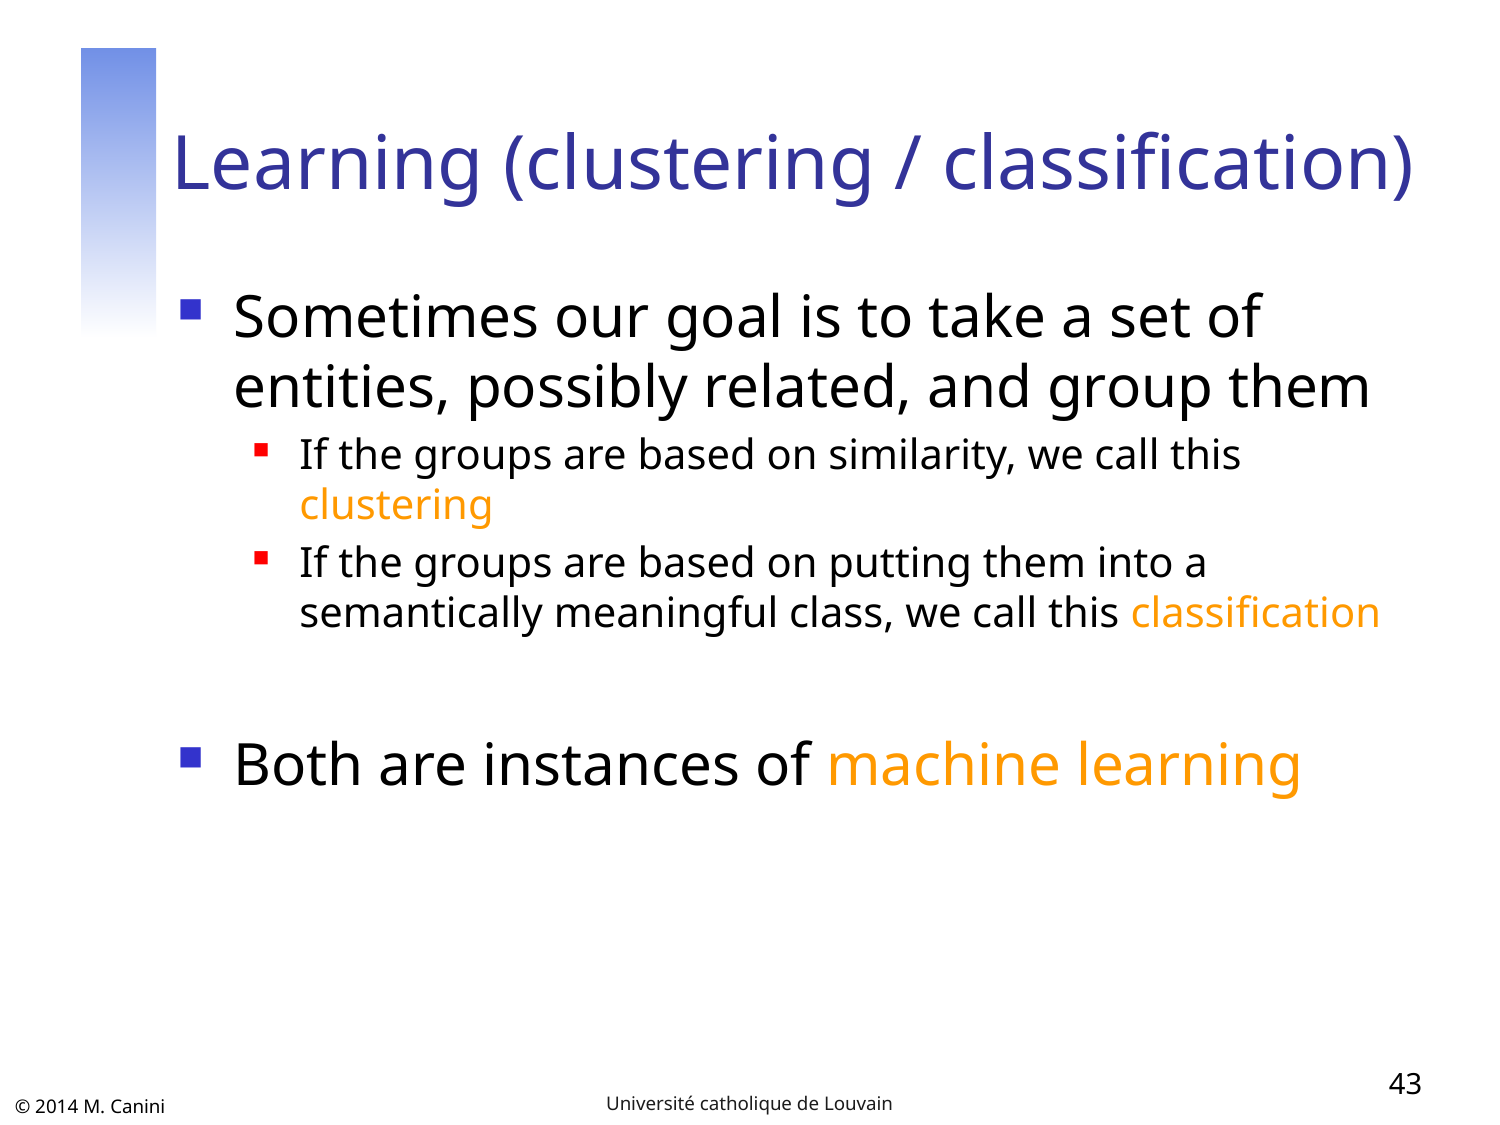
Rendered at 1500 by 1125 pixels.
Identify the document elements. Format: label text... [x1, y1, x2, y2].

footer Université catholique de Louvain [512, 1083, 987, 1125]
title Learning (clustering / classification) [156, 24, 1471, 213]
list Sometimes our goal is to take a set of entities, possibly related, and group them If the groups are based on similarity, we call this clustering If the groups are based on putting them into a semantically meaningful class, we call this classification Both are instances of machine learning [162, 271, 1438, 1016]
slide_number 43 [1124, 1037, 1438, 1113]
